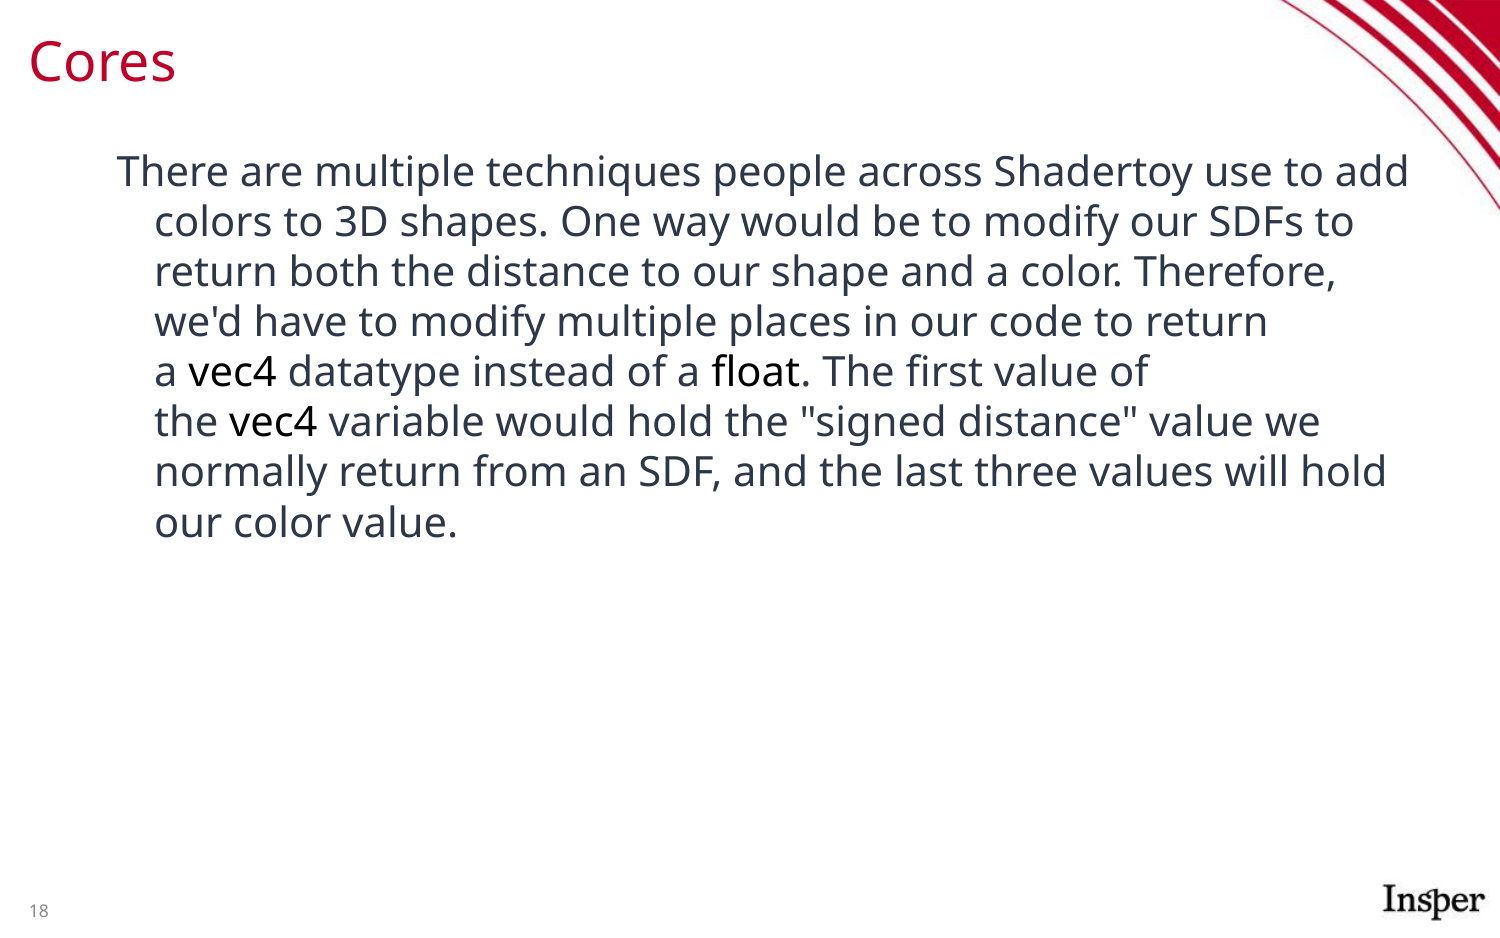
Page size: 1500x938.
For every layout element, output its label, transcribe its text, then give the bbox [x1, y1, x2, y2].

picture [249, 0, 1500, 938]
title Cores [13, 18, 1397, 104]
slide_number 18 [0, 887, 78, 938]
list There are multiple techniques people across Shadertoy use to add colors to 3D shapes. One way would be to modify our SDFs to return both the distance to our shape and a color. Therefore, we'd have to modify multiple places in our code to return a vec4 datatype instead of a float. The first value of the vec4 variable would hold the "signed distance" value we normally return from an SDF, and the last three values will hold our color value. [64, 137, 1447, 876]
